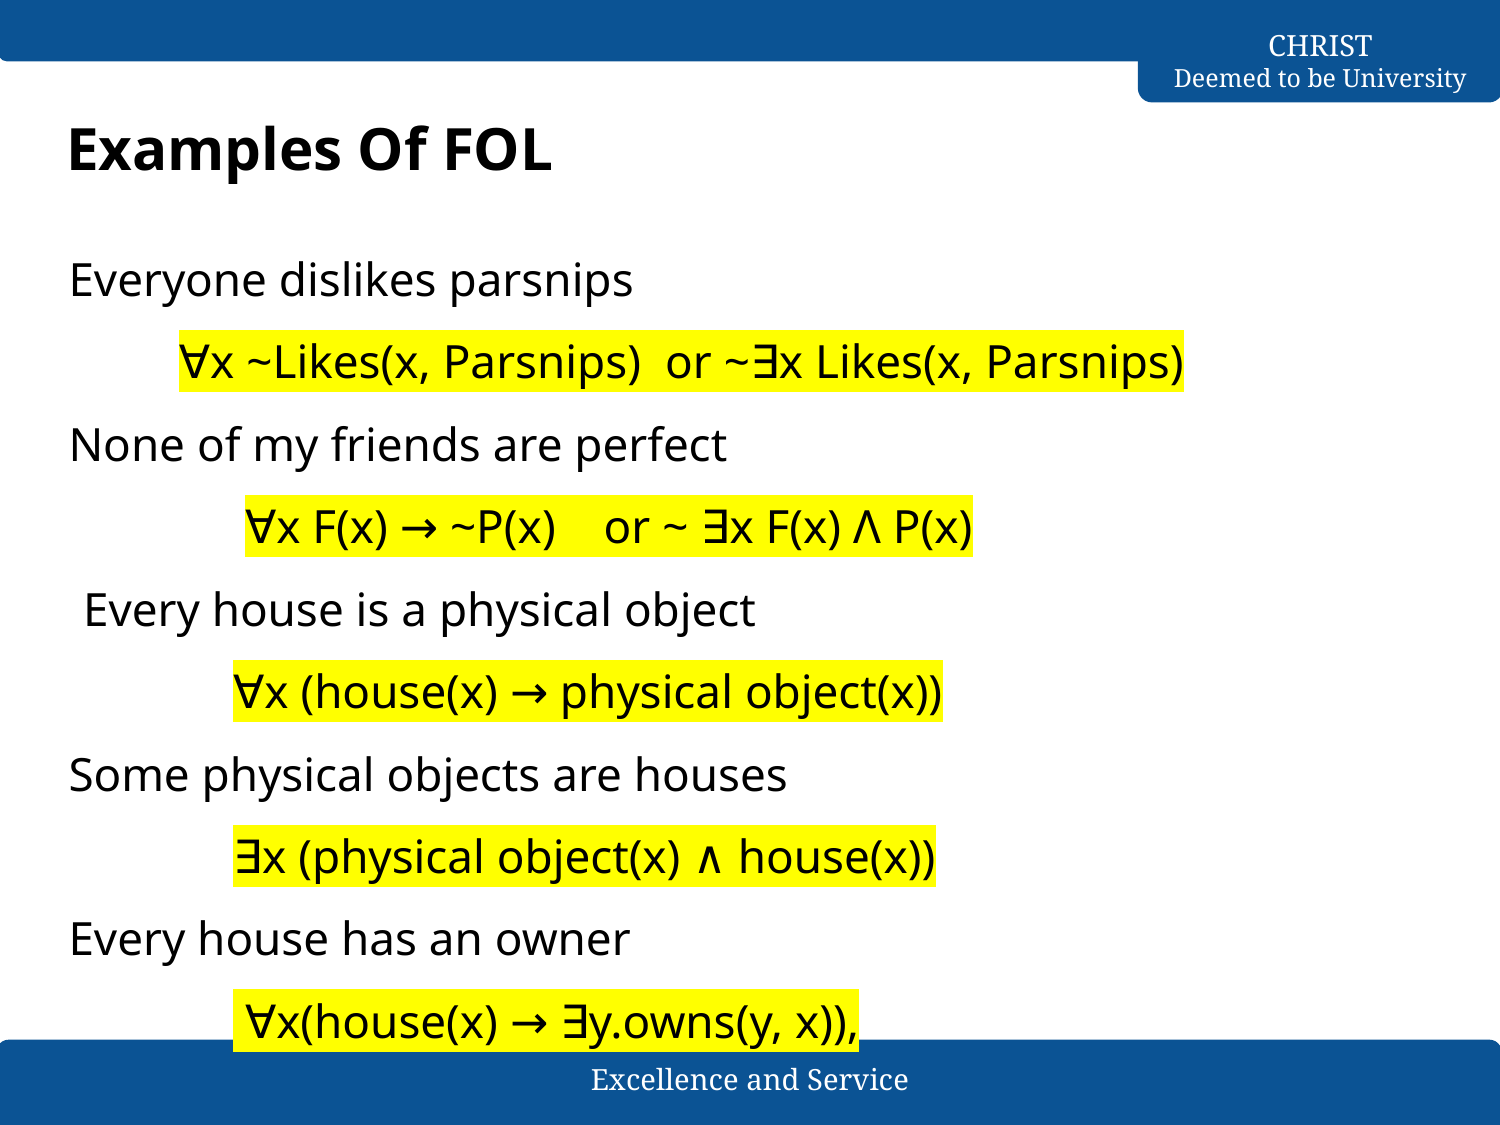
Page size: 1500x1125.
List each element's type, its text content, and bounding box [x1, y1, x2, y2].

list Everyone dislikes parsnips ∀x ~Likes(x, Parsnips) or ~∃x Likes(x, Parsnips) None of my friends are perfect ∀x F(x) → ~P(x) or ~ ∃x F(x) Ʌ P(x) Every house is a physical object ∀x (house(x) → physical object(x)) Some physical objects are houses ∃x (physical object(x) ∧ house(x)) Every house has an owner ∀x(house(x) → ∃y.owns(y, x)), [53, 208, 1452, 956]
title Examples Of FOL [51, 97, 1449, 223]
